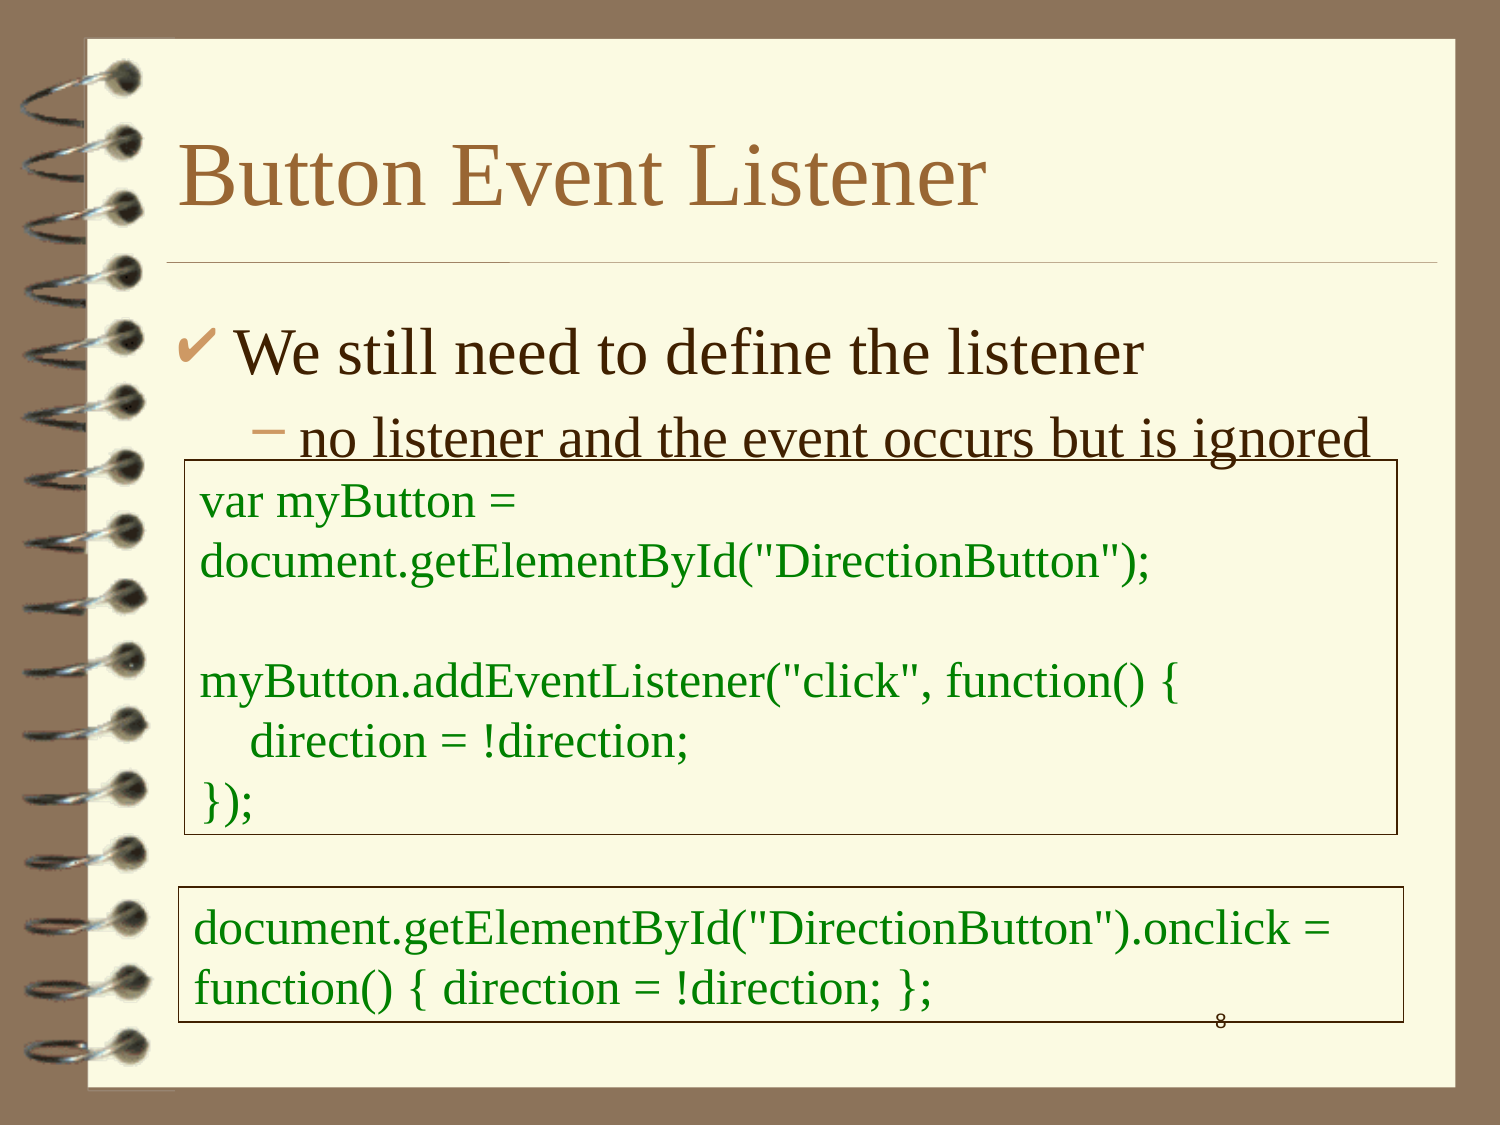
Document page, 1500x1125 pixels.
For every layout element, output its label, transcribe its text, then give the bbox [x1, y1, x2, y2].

picture [0, 0, 175, 1125]
text_box document.getElementById("DirectionButton").onclick = function() { direction = !direction; }; [178, 887, 1404, 1022]
slide_number 8 [1125, 999, 1438, 1075]
list We still need to define the listener no listener and the event occurs but is ignored [162, 299, 1438, 975]
text_box var myButton = document.getElementById("DirectionButton"); myButton.addEventListener("click", function() { direction = !direction; }); [184, 459, 1398, 835]
title Button Event Listener [162, 75, 1438, 263]
